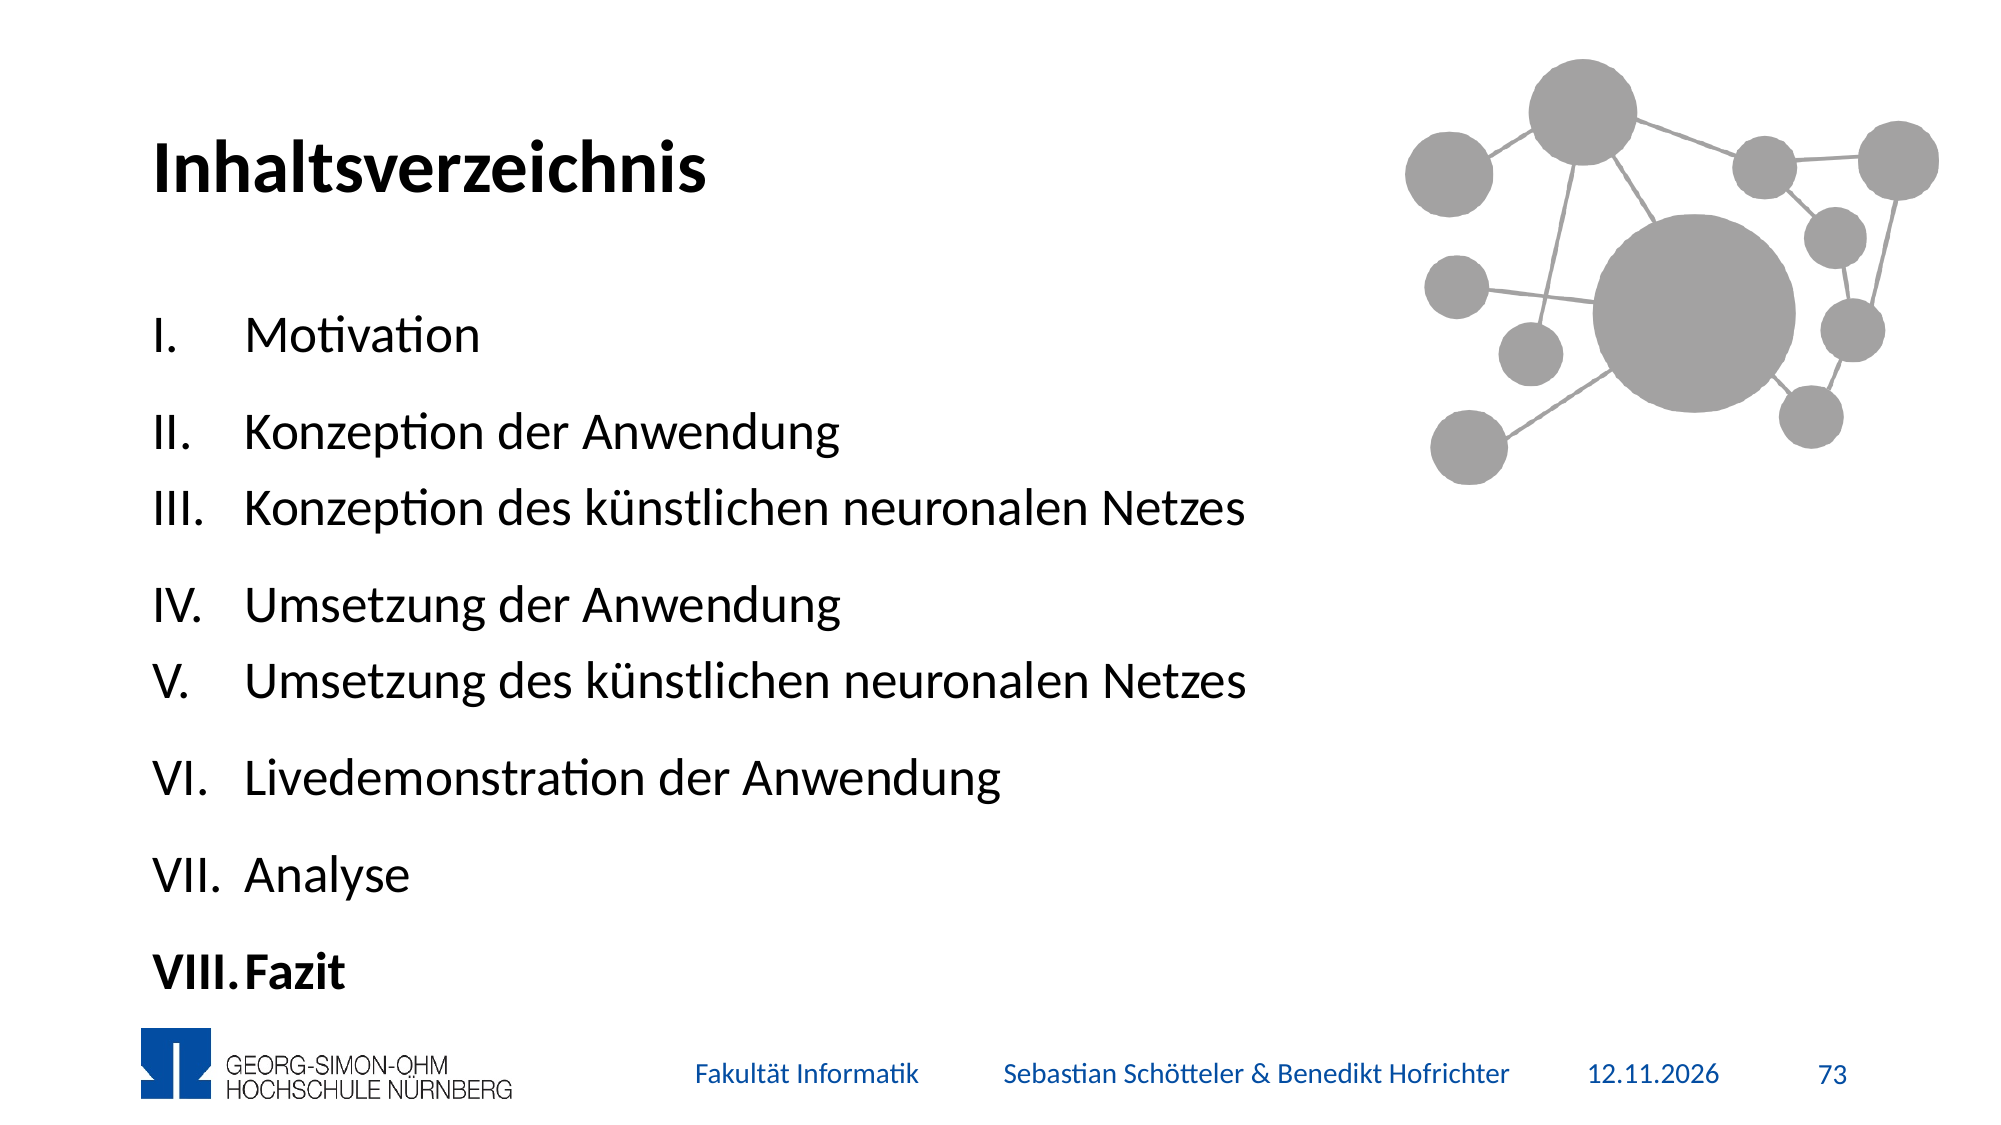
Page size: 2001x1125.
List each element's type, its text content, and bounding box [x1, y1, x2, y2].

list Motivation Konzeption der Anwendung Konzeption des künstlichen neuronalen Netzes Umsetzung der Anwendung Umsetzung des künstlichen neuronalen Netzes Livedemonstration der Anwendung Analyse Fazit [137, 299, 1863, 1014]
slide_number 72 [1779, 1042, 1863, 1103]
picture [141, 1028, 512, 1100]
footer Fakultät Informatik Sebastian Schötteler & Benedikt Hofrichter [677, 1042, 1529, 1103]
picture [1405, 59, 1939, 485]
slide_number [1571, 1042, 1736, 1103]
title Inhaltsverzeichnis [137, 59, 1405, 278]
